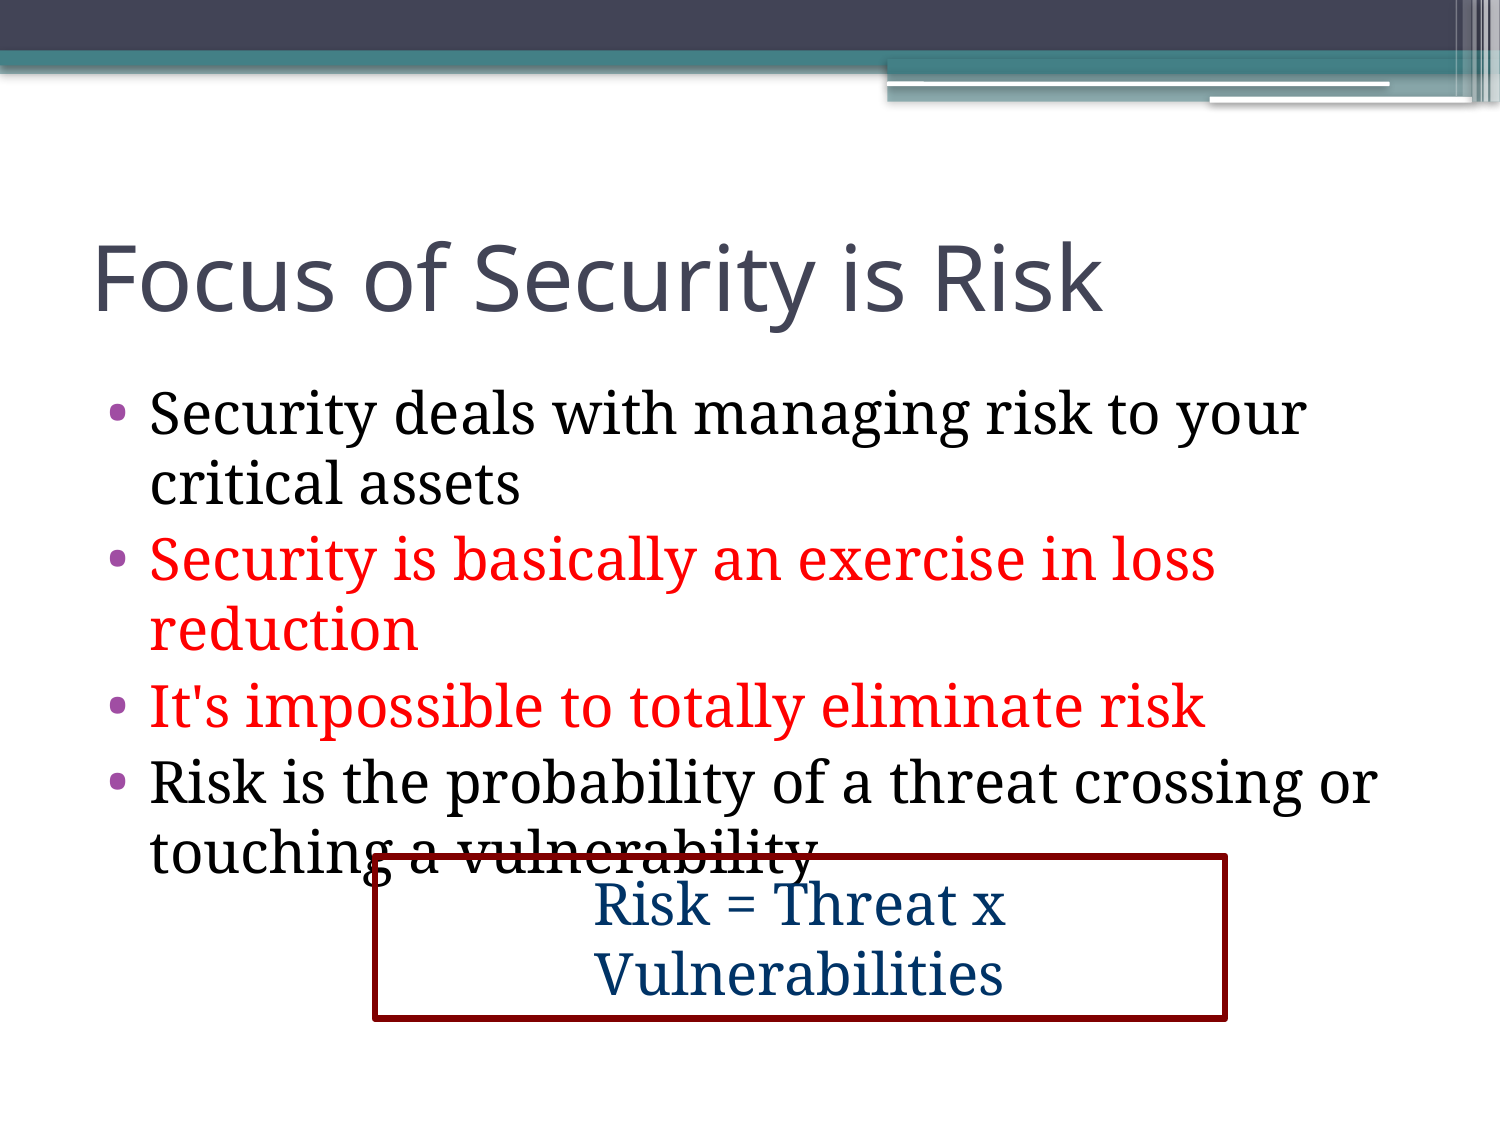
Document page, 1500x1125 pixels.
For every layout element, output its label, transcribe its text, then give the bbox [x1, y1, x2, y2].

list Security deals with managing risk to your critical assets Security is basically an exercise in loss reduction It's impossible to totally eliminate risk Risk is the probability of a threat crossing or touching a vulnerability [75, 368, 1425, 1079]
text_box Risk = Threat x Vulnerabilities [373, 855, 1226, 1020]
title Focus of Security is Risk [75, 187, 1425, 363]
